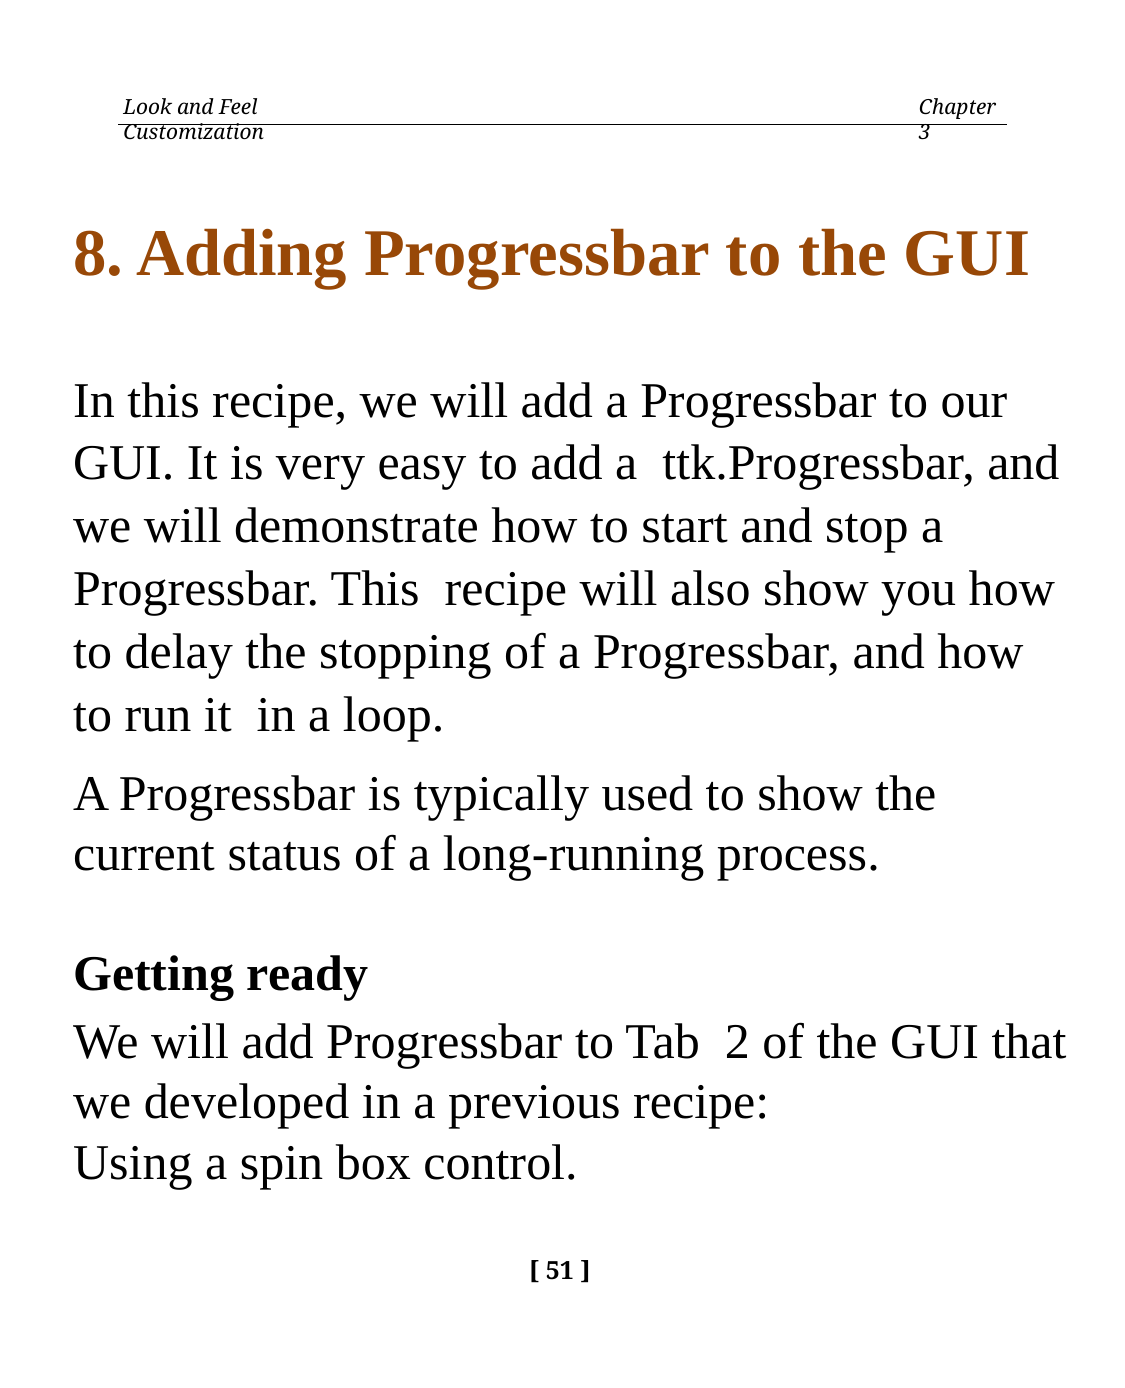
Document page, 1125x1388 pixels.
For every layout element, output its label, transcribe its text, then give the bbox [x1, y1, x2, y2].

slide_number [ 51 ] [527, 1263, 605, 1289]
text_box Chapter 3 [916, 91, 1004, 124]
text_box Chapter 3 [916, 125, 1004, 144]
text_box Look and Feel Customization [121, 91, 370, 124]
text_box 8. Adding Progressbar to the GUI In this recipe, we will add a Progressbar to our GUI. It is very easy to add a ttk.Progressbar, and we will demonstrate how to start and stop a Progressbar. This recipe will also show you how to delay the stopping of a Progressbar, and how to run it in a loop. A Progressbar is typically used to show the current status of a long-running process. Getting ready We will add Progressbar to Tab 2 of the GUI that we developed in a previous recipe: Using a spin box control. [71, 206, 1088, 1190]
text_box Look and Feel Customization [121, 125, 370, 144]
